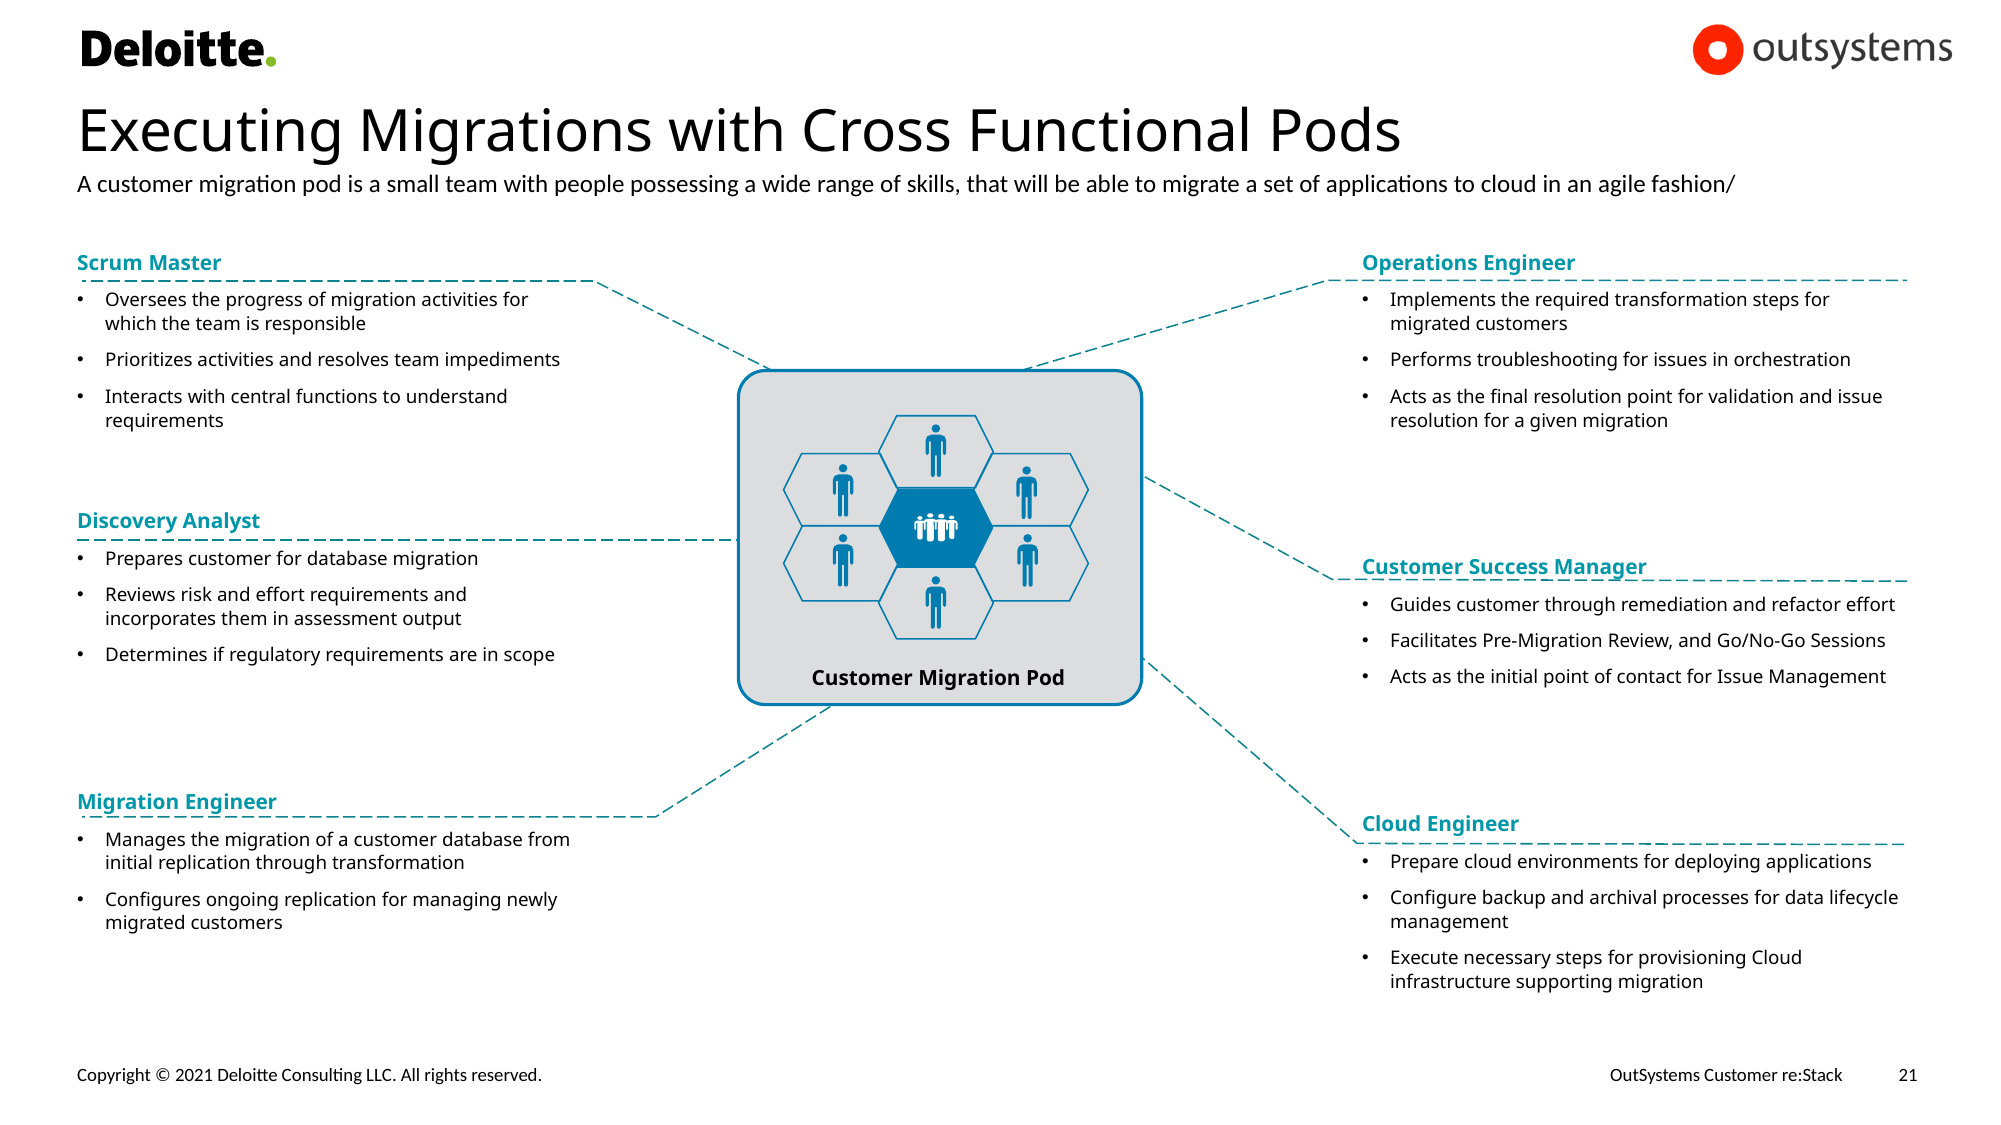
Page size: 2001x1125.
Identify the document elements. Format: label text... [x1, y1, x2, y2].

title Executing Migrations with Cross Functional Pods [77, 92, 1923, 167]
picture [1678, 17, 1966, 82]
text_box [738, 370, 1142, 705]
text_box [783, 415, 1089, 640]
text_box Scrum Master Oversees the progress of migration activities for which the team is responsible Prioritizes activities and resolves team impediments Interacts with central functions to understand requirements Discovery Analyst Prepares customer for database migration Reviews risk and effort requirements and incorporates them in assessment output Determines if regulatory requirements are in scope Migration Engineer Manages the migration of a customer database from initial replication through transformation Configures ongoing replication for managing newly migrated customers [77, 547, 575, 1001]
text_box [1022, 280, 1362, 370]
text_box Scrum Master Oversees the progress of migration activities for which the team is responsible Prioritizes activities and resolves team impediments Interacts with central functions to understand requirements Discovery Analyst Prepares customer for database migration Reviews risk and effort requirements and incorporates them in assessment output Determines if regulatory requirements are in scope Migration Engineer Manages the migration of a customer database from initial replication through transformation Configures ongoing replication for managing newly migrated customers [77, 247, 575, 539]
text_box [575, 280, 772, 396]
text_box Operations Engineer Implements the required transformation steps for migrated customers Performs troubleshooting for issues in orchestration Acts as the final resolution point for validation and issue resolution for a given migration Customer Success Manager Guides customer through remediation and refactor effort Facilitates Pre-Migration Review, and Go/No-Go Sessions Acts as the initial point of contact for Issue Management Cloud Engineer Prepare cloud environments for deploying applications Configure backup and archival processes for data lifecycle management Execute necessary steps for provisioning Cloud infrastructure supporting migration [1362, 247, 1908, 1001]
list A customer migration pod is a small team with people possessing a wide range of skills, that will be able to migrate a set of applications to cloud in an agile fashion/ [77, 167, 1923, 232]
text_box Customer Migration Pod [768, 662, 1108, 690]
text_box [1142, 645, 1362, 844]
text_box [1142, 464, 1362, 580]
text_box [575, 673, 833, 817]
